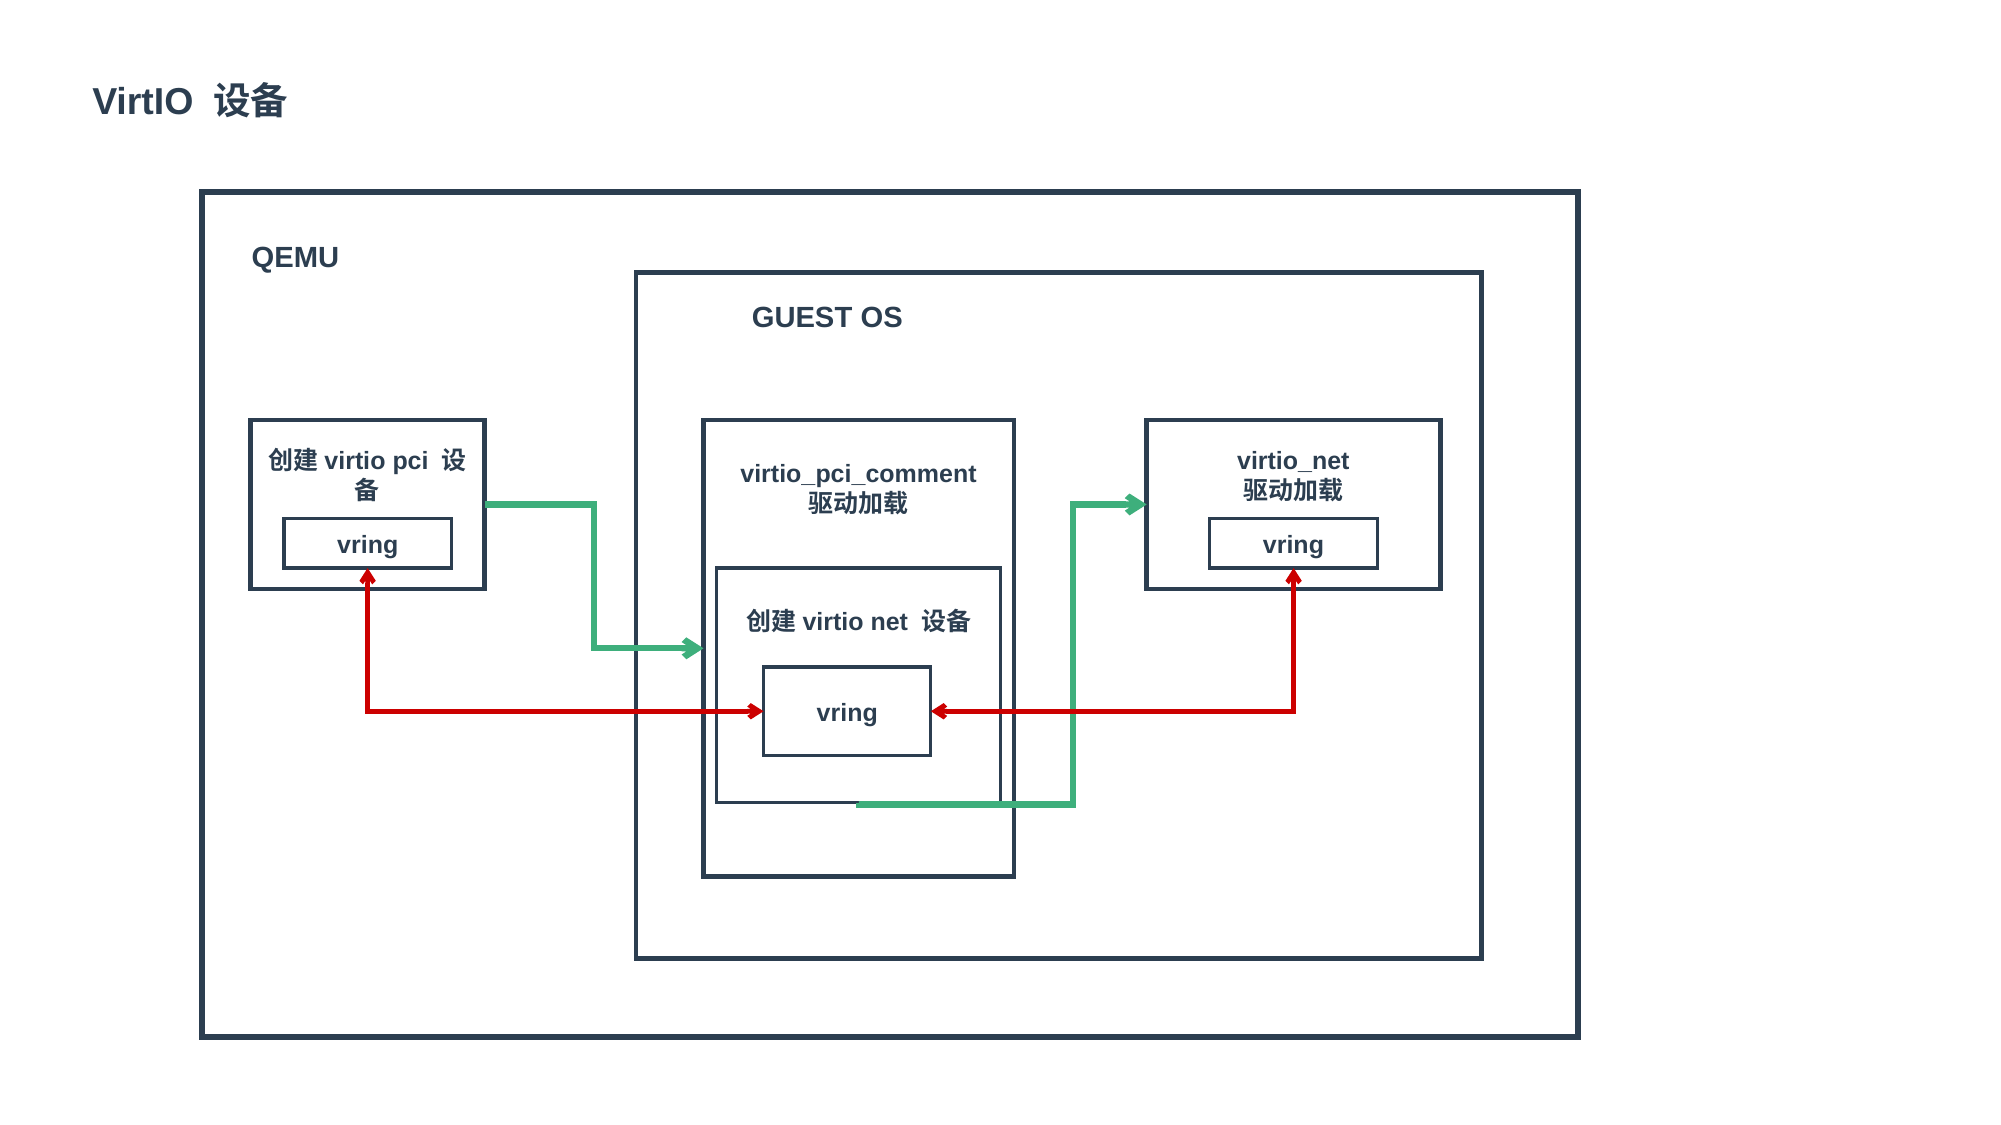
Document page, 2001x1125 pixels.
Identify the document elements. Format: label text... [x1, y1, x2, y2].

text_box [367, 567, 764, 712]
text_box QEMU [236, 230, 355, 281]
text_box [201, 191, 1579, 1038]
text_box vring [1209, 517, 1378, 569]
text_box virtio_pci_comment 驱动加载 [702, 419, 1015, 878]
text_box virtio_net 驱动加载 [1146, 419, 1441, 590]
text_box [853, 509, 1040, 798]
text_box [1040, 458, 1184, 821]
text_box GUEST OS [737, 291, 918, 341]
text_box vring [283, 517, 452, 569]
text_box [484, 504, 704, 567]
text_box VirtIO 设备 [77, 69, 304, 129]
